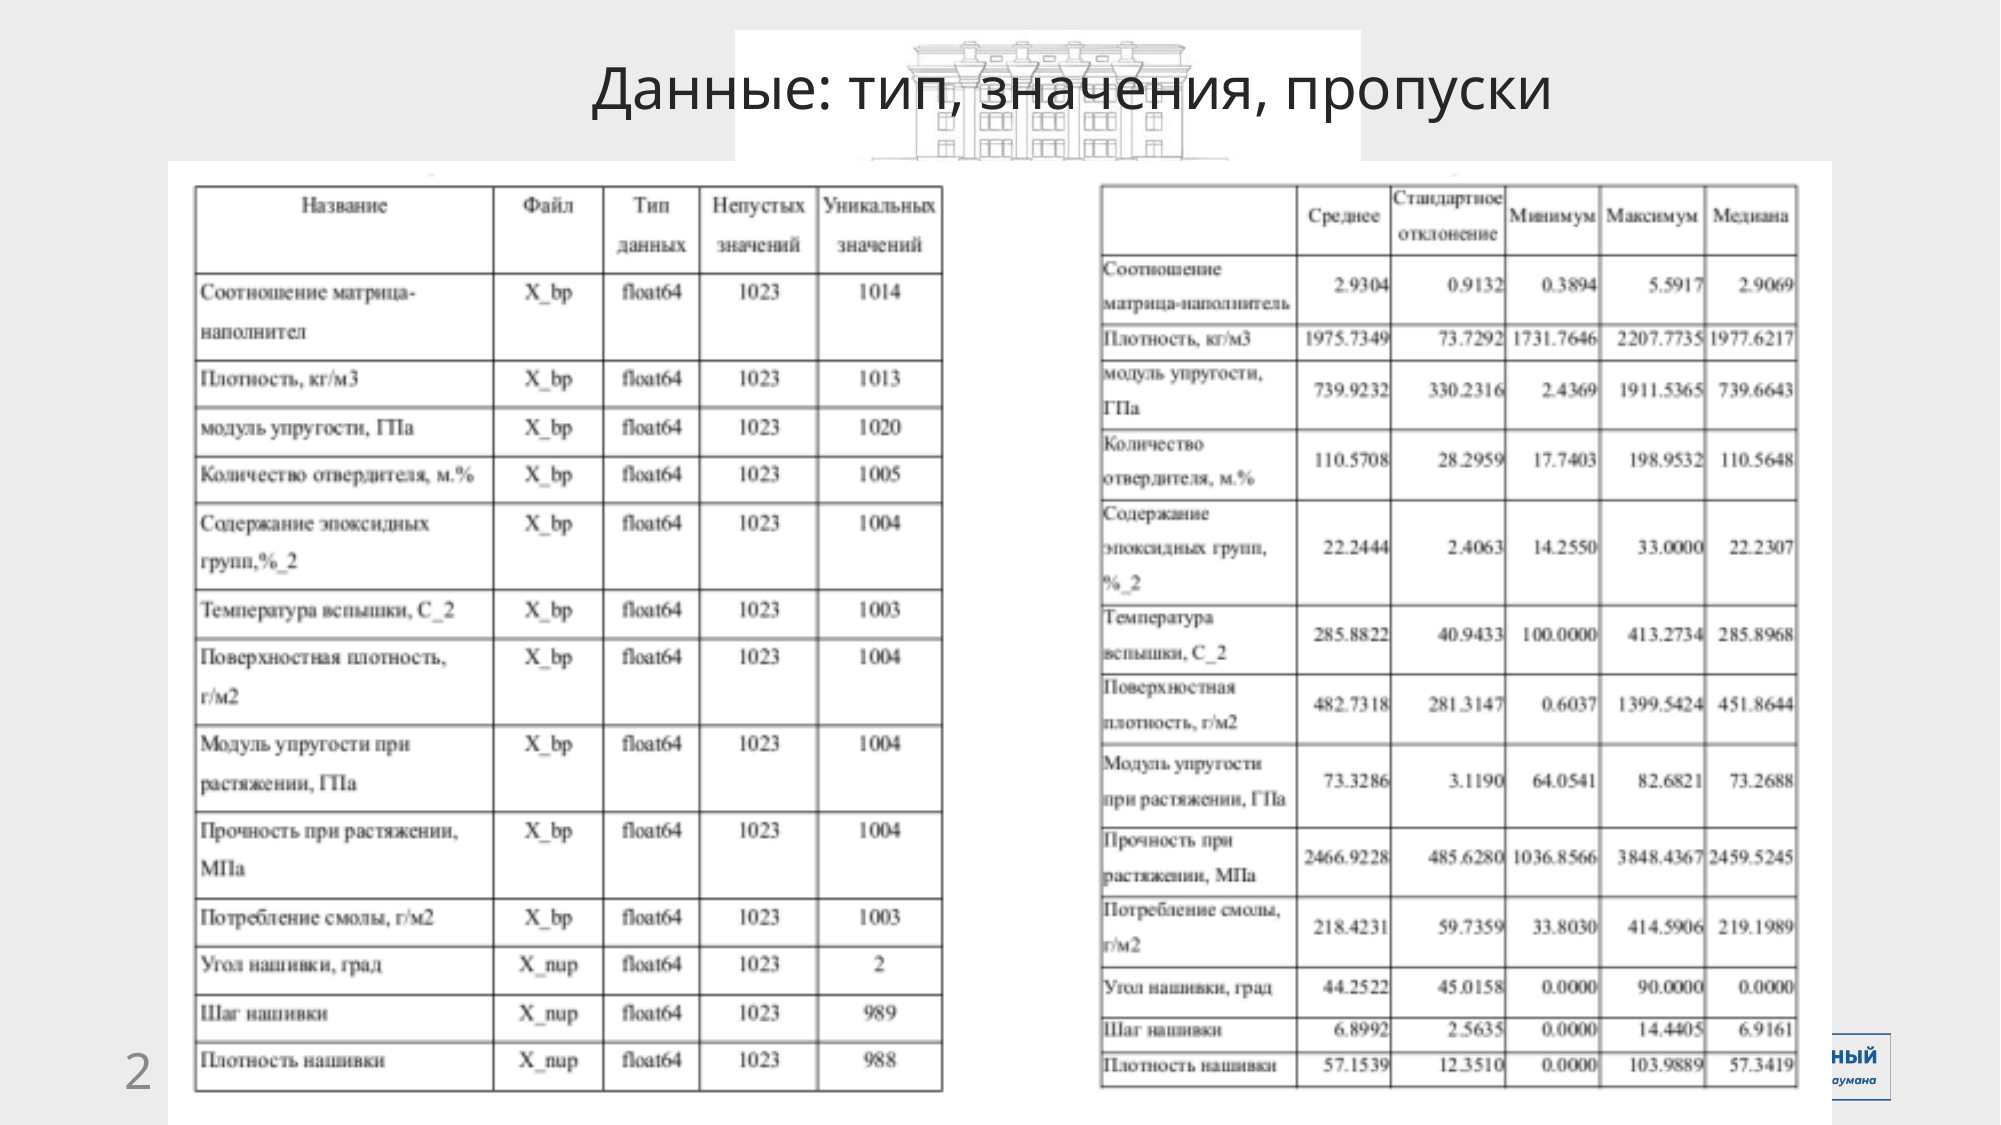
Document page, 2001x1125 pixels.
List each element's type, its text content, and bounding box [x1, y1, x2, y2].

list Данные: тип, значения, пропуски [109, 51, 2000, 208]
picture [167, 161, 1891, 1125]
picture [735, 30, 1361, 51]
slide_number 2 [109, 1043, 162, 1104]
